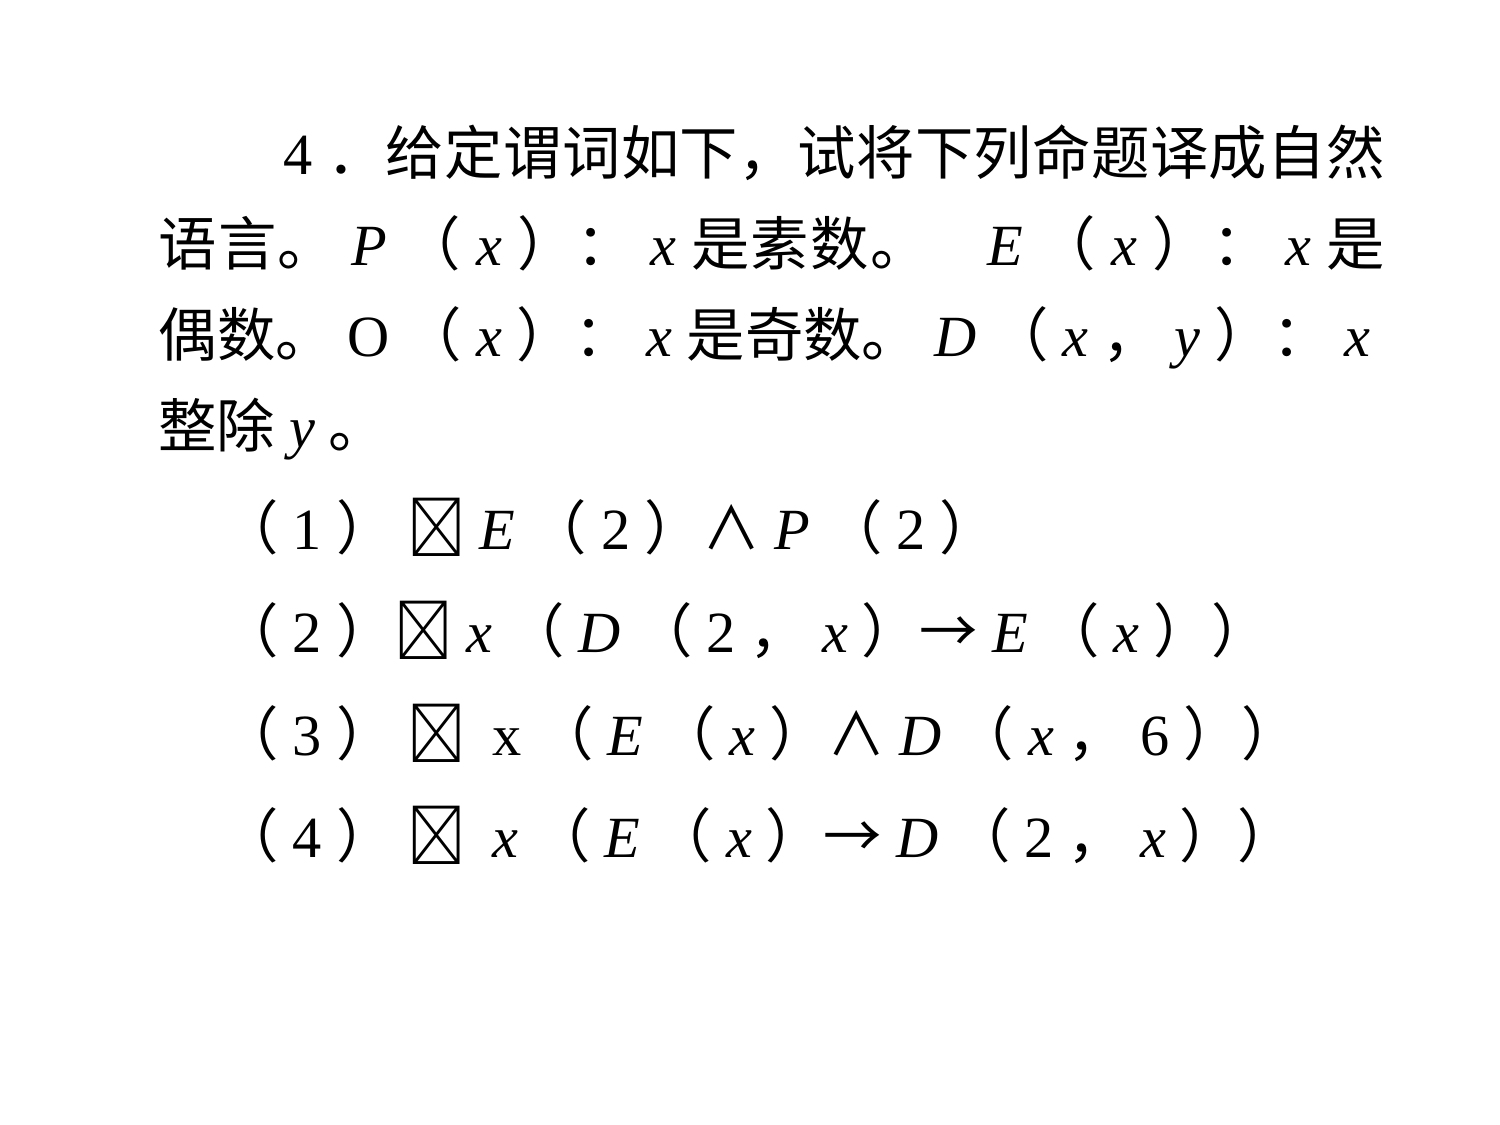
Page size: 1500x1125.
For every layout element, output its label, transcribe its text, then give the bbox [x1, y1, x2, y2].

list 4．给定谓词如下，试将下列命题译成自然语言。P（x）：x是素数。 E（x）：x是偶数。O（x）：x是奇数。D（x，y）：x整除y。 （1） E（2）∧P（2） （2）x（D（2，x）→E（x）） （3）  x（E（x）∧D（x，6）） （4）  x（E（x）→D（2，x）） [87, 87, 1400, 1000]
